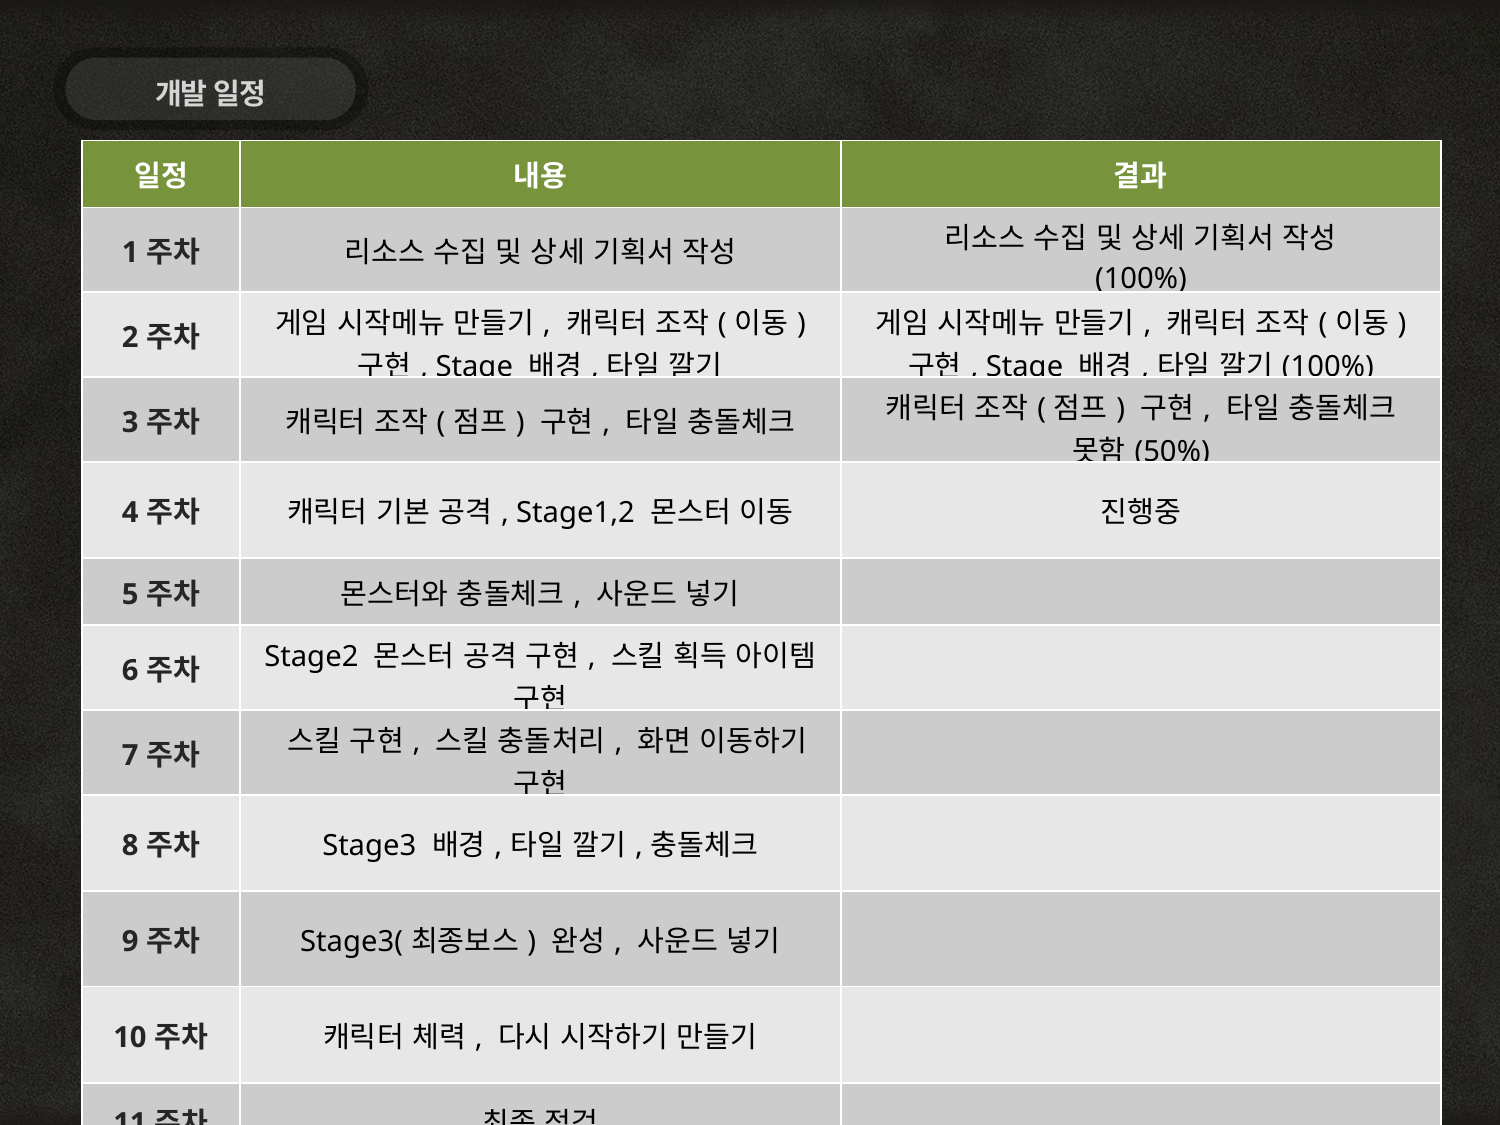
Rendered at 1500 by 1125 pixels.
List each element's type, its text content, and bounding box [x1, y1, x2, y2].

table_cell 3주차 [83, 378, 239, 461]
table_cell 7주차 [83, 711, 239, 794]
table_cell 캐릭터 기본 공격, Stage1,2 몬스터 이동 [241, 463, 840, 557]
picture [0, 0, 1500, 1125]
table_cell [842, 987, 1440, 1082]
table_cell 10주차 [83, 987, 239, 1082]
table_cell 최종 점검 [241, 1084, 840, 1125]
table_header 내용 [241, 141, 840, 207]
table_header 결과 [842, 141, 1440, 207]
table_cell 몬스터와 충돌체크, 사운드 넣기 [241, 559, 840, 624]
table_cell 11주차 [83, 1084, 239, 1125]
table_cell 스킬 구현, 스킬 충돌처리, 화면 이동하기 구현 [241, 711, 840, 794]
table_cell 6주차 [83, 626, 239, 709]
table_cell [842, 559, 1440, 624]
table_cell 2주차 [83, 293, 239, 376]
table_cell Stage3(최종보스) 완성, 사운드 넣기 [241, 892, 840, 986]
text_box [52, 47, 369, 131]
table_cell 캐릭터 조작(점프) 구현, 타일 충돌체크 [241, 378, 840, 461]
table_cell 8주차 [83, 796, 239, 890]
table_cell 4주차 [83, 463, 239, 557]
table_header 일정 [83, 141, 239, 207]
table_cell 게임 시작메뉴 만들기, 캐릭터 조작(이동) 구현, Stage 배경,타일 깔기 [241, 293, 840, 376]
table_cell 5주차 [83, 559, 239, 624]
table_cell 게임 시작메뉴 만들기, 캐릭터 조작(이동) 구현, Stage 배경,타일 깔기(100%) [842, 293, 1440, 376]
table_cell [842, 796, 1440, 890]
table_cell [842, 892, 1440, 986]
table_cell Stage3 배경,타일 깔기,충돌체크 [241, 796, 840, 890]
table_cell Stage2 몬스터 공격 구현, 스킬 획득 아이템 구현 [241, 626, 840, 709]
table_cell [842, 711, 1440, 794]
table_cell 1주차 [83, 208, 239, 291]
table_cell [842, 626, 1440, 709]
table_cell [842, 1084, 1440, 1125]
table_cell 진행중 [842, 463, 1440, 557]
table_cell 리소스 수집 및 상세 기획서 작성 (100%) [842, 208, 1440, 291]
table_cell 캐릭터 체력, 다시 시작하기 만들기 [241, 987, 840, 1082]
table_cell 리소스 수집 및 상세 기획서 작성 [241, 208, 840, 291]
table_cell 캐릭터 조작(점프) 구현, 타일 충돌체크 못함(50%) [842, 378, 1440, 461]
table_cell 9주차 [83, 892, 239, 986]
